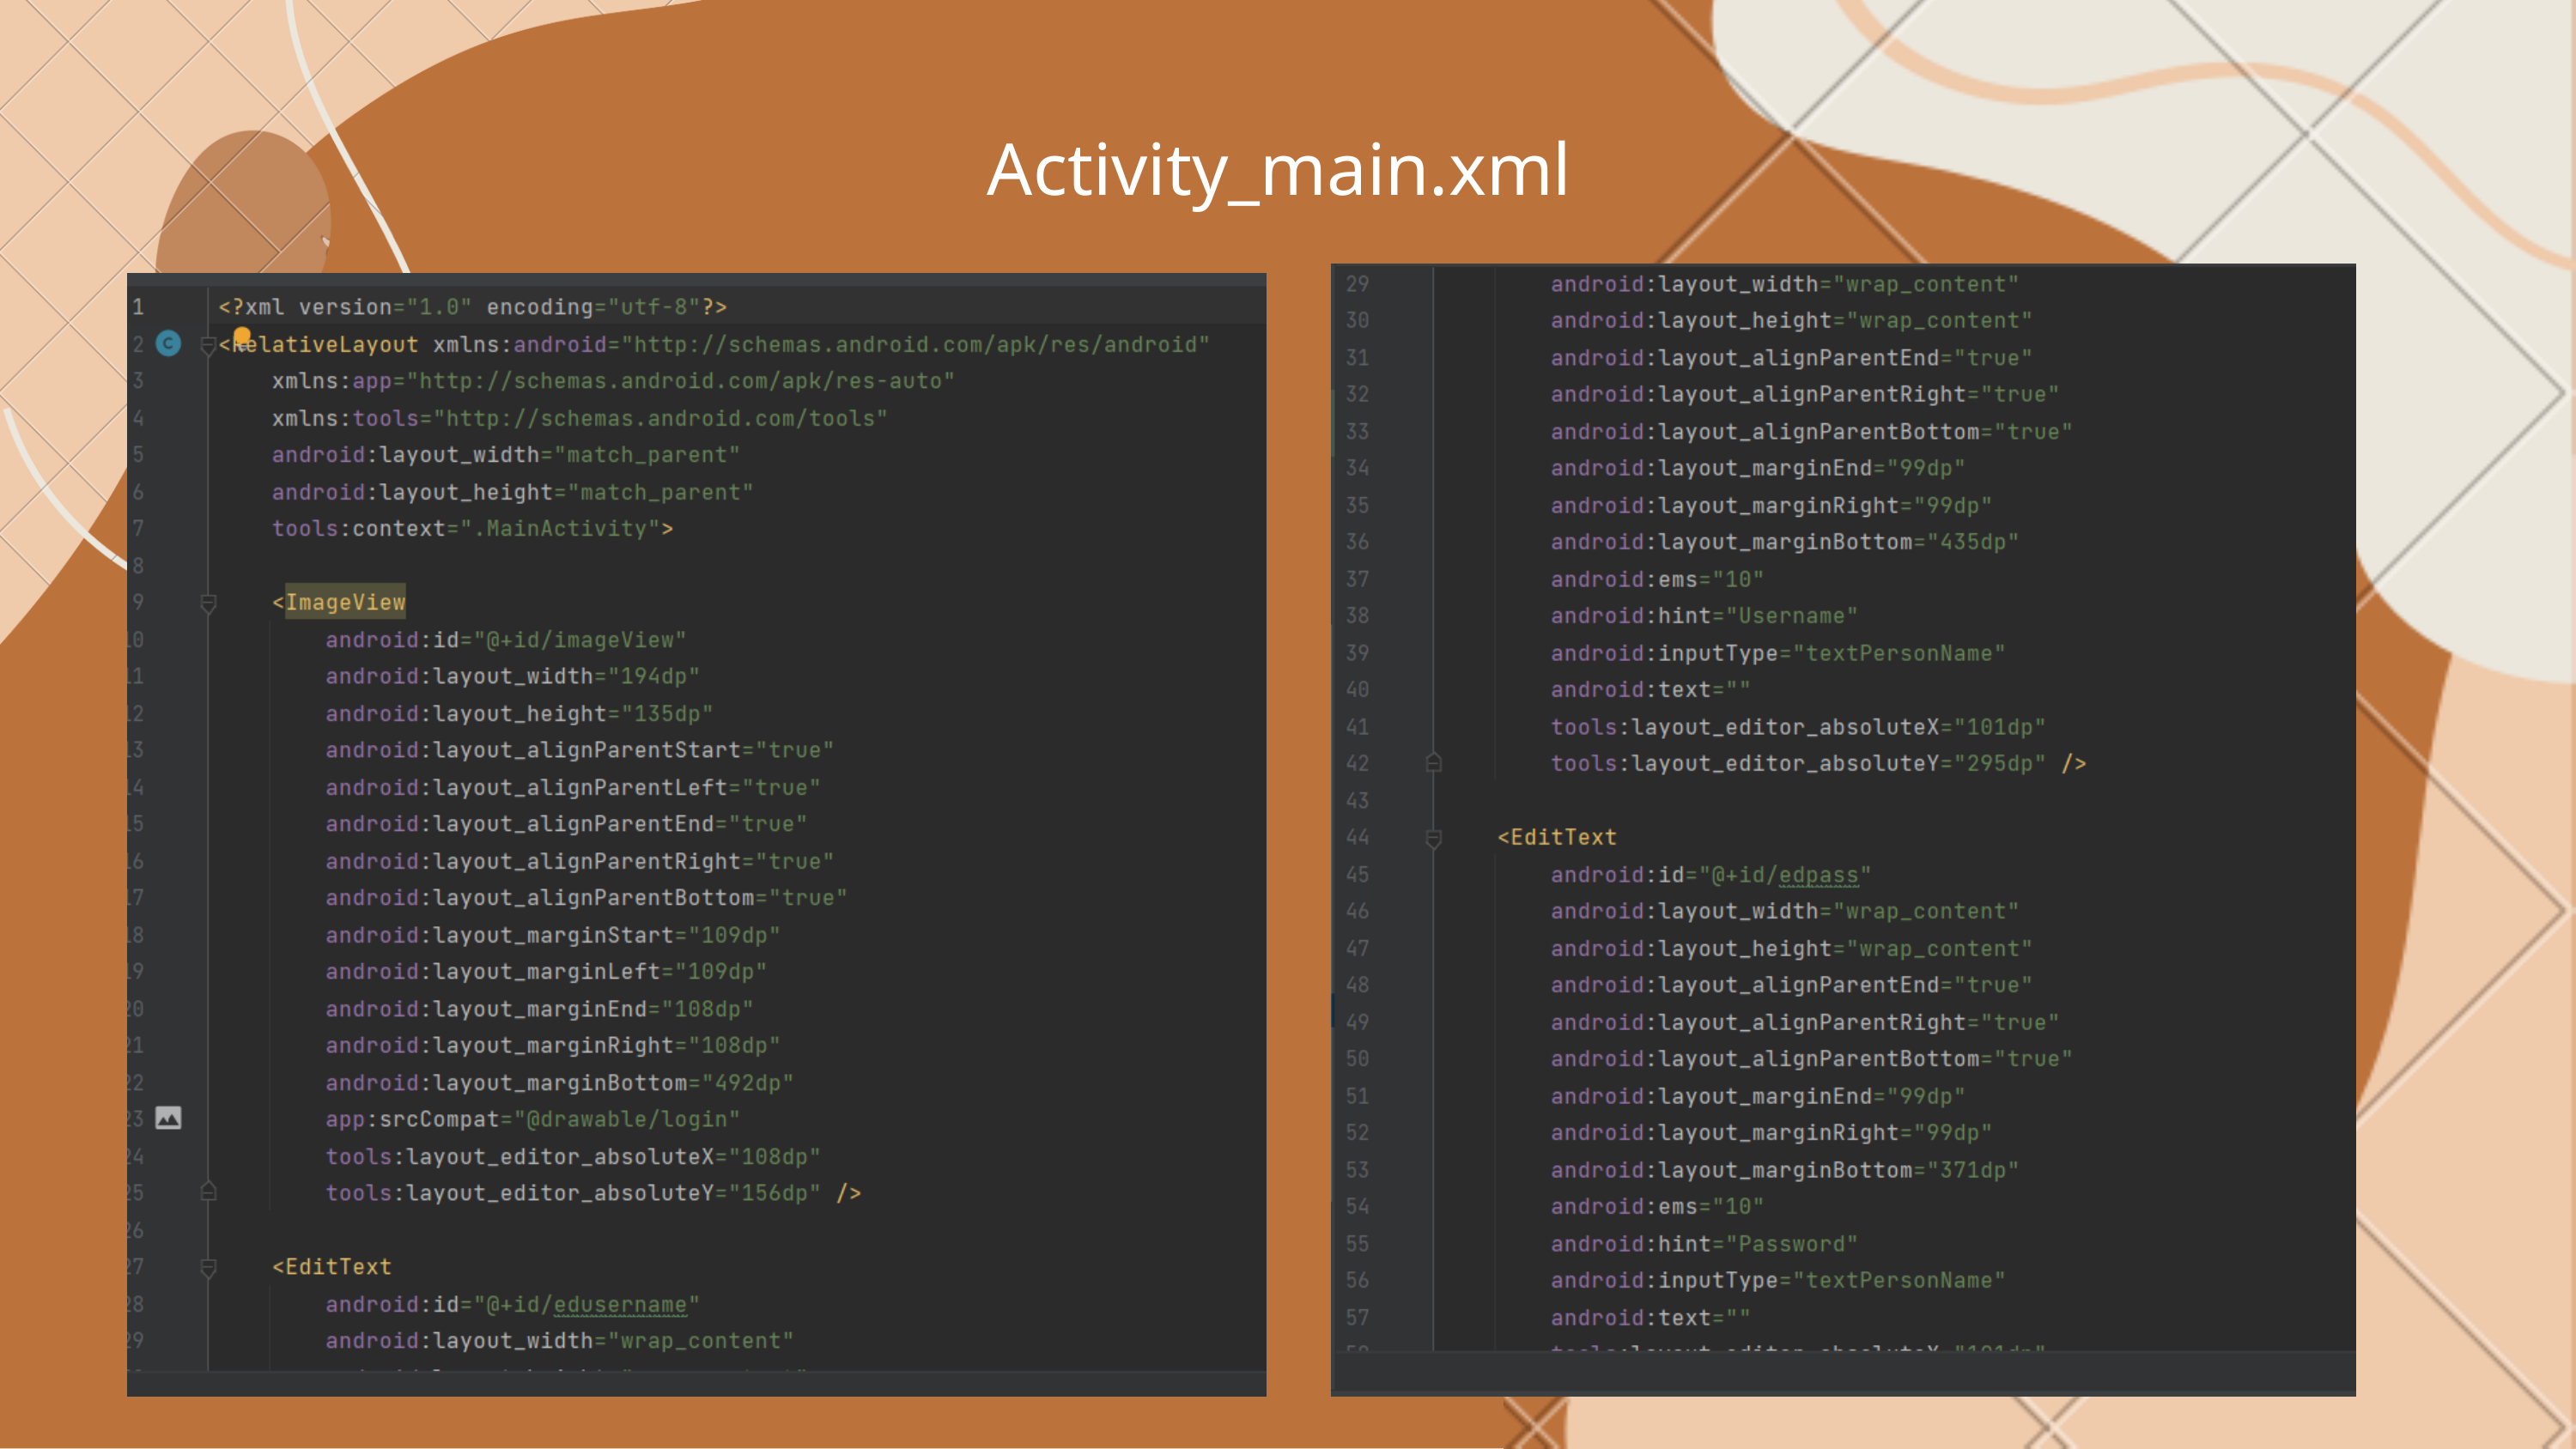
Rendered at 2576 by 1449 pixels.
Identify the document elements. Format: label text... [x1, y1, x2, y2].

picture [1330, 0, 2576, 1449]
picture [0, 0, 1267, 1397]
title Activity_main.xml [762, 123, 1857, 210]
